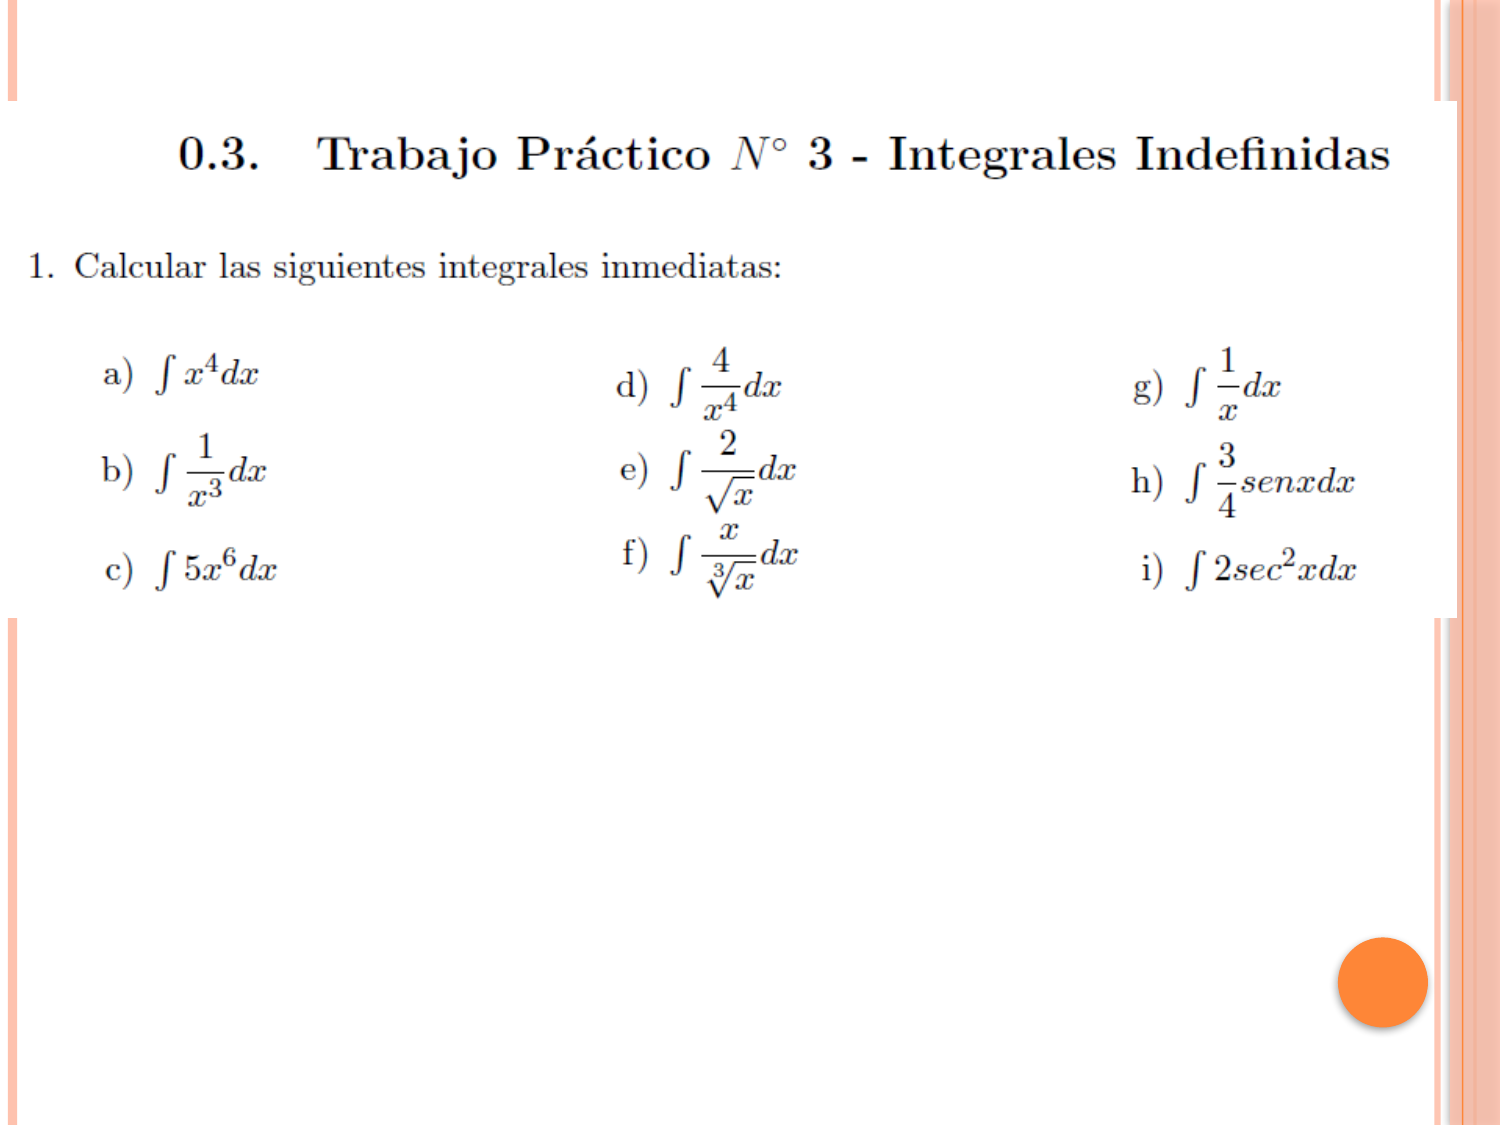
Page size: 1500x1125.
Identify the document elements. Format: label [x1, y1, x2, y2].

picture [1, 101, 1458, 618]
